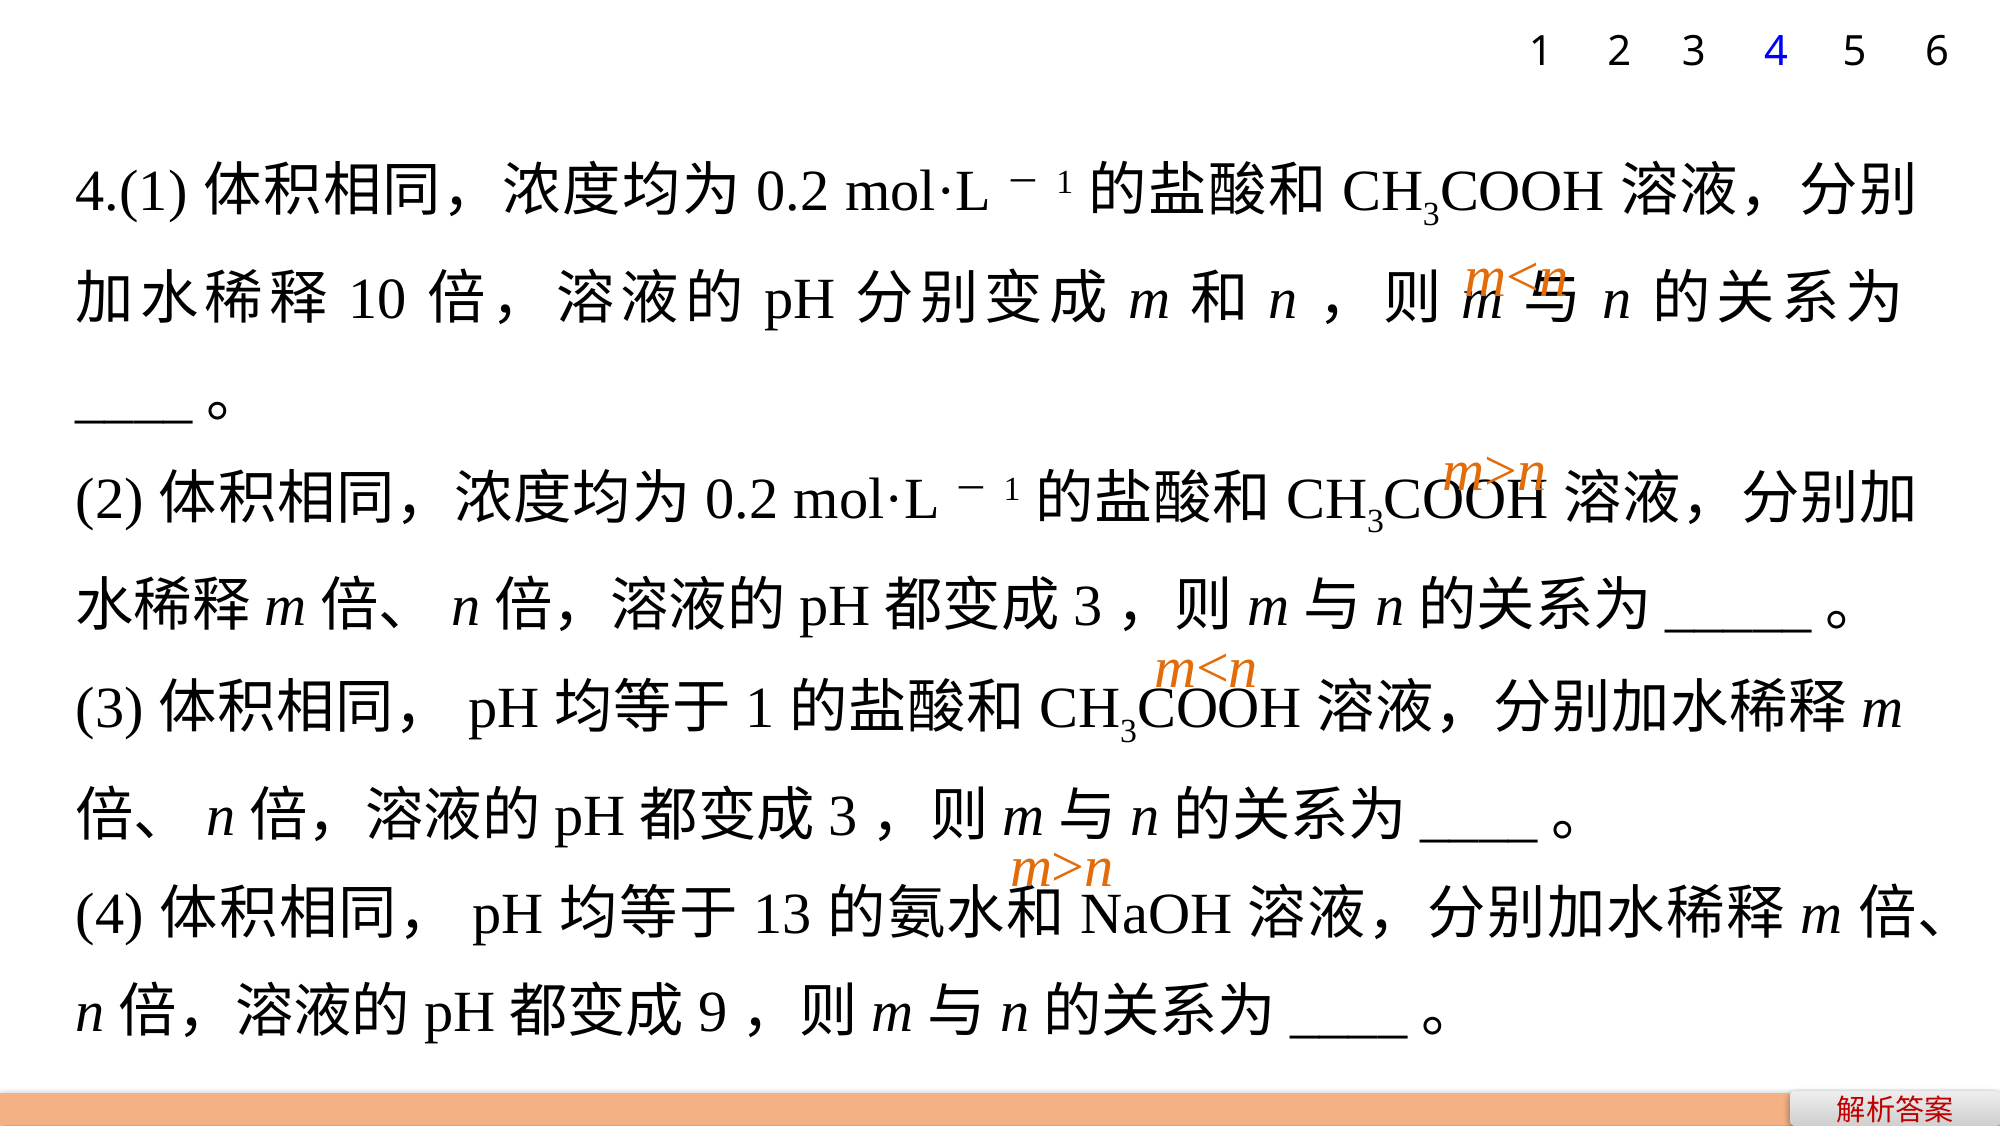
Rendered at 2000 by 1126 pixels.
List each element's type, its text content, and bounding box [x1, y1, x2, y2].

text_box m<n [1449, 230, 1584, 316]
text_box 6 [1904, 1, 1970, 97]
text_box 4.(1)体积相同，浓度均为0.2 mol·L－1的盐酸和CH3COOH溶液，分别加水稀释10倍，溶液的pH分别变成m和n，则m与n的关系为____。 (2)体积相同，浓度均为0.2 mol·L－1的盐酸和CH3COOH溶液，分别加水稀释m倍、n倍，溶液的pH都变成3，则m与n的关系为_____。 (3)体积相同，pH均等于1的盐酸和CH3COOH溶液，分别加水稀释m倍、n倍，溶液的pH都变成3，则m与n的关系为____。 (4)体积相同，pH均等于13的氨水和NaOH溶液，分别加水稀释m倍、n倍，溶液的pH都变成9，则m与n的关系为____。 [60, 113, 1933, 1051]
text_box 2 [1590, 1, 1652, 97]
text_box 解析答案 [1788, 1089, 2000, 1126]
text_box [0, 1092, 1787, 1126]
text_box m>n [1427, 425, 1562, 510]
text_box 1 [1507, 1, 1573, 97]
text_box m>n [995, 820, 1129, 906]
text_box m<n [1139, 621, 1274, 706]
text_box 4 [1743, 1, 1809, 97]
text_box 3 [1668, 1, 1726, 97]
text_box 5 [1821, 1, 1887, 97]
